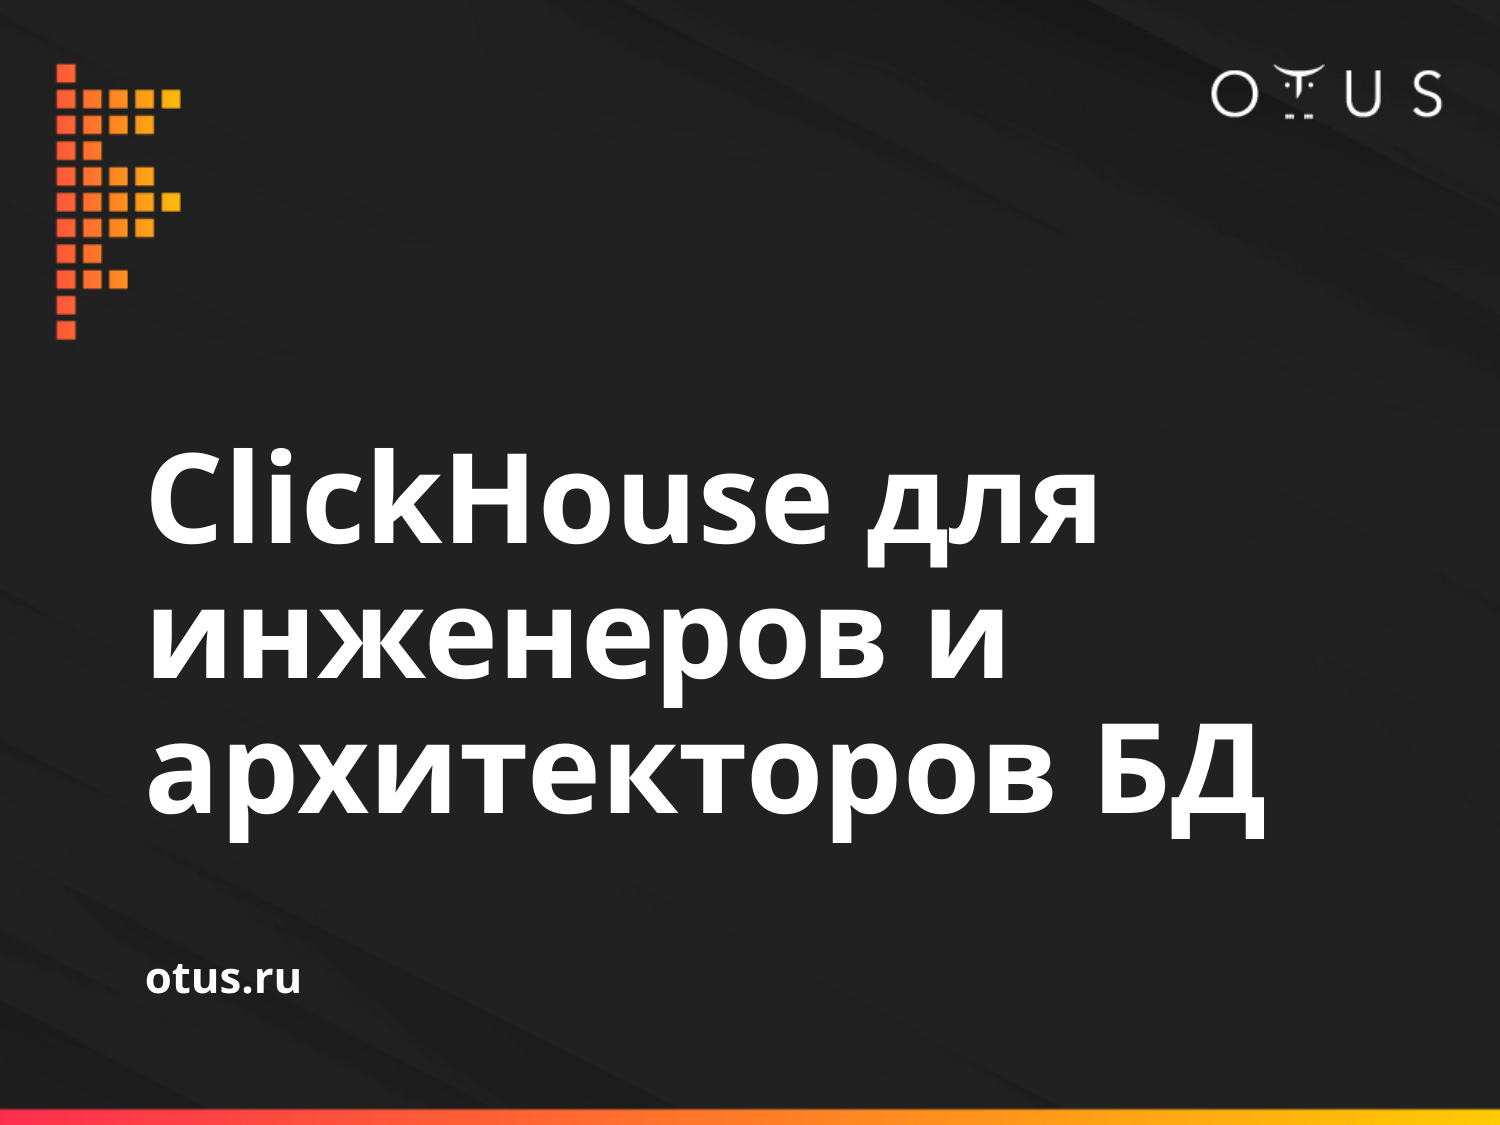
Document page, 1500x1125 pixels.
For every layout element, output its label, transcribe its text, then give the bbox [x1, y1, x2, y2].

title ClickHouse для инженеров и архитекторов БД [129, 420, 1473, 899]
subtitle otus.ru [129, 934, 959, 1109]
picture [0, 0, 1500, 1125]
